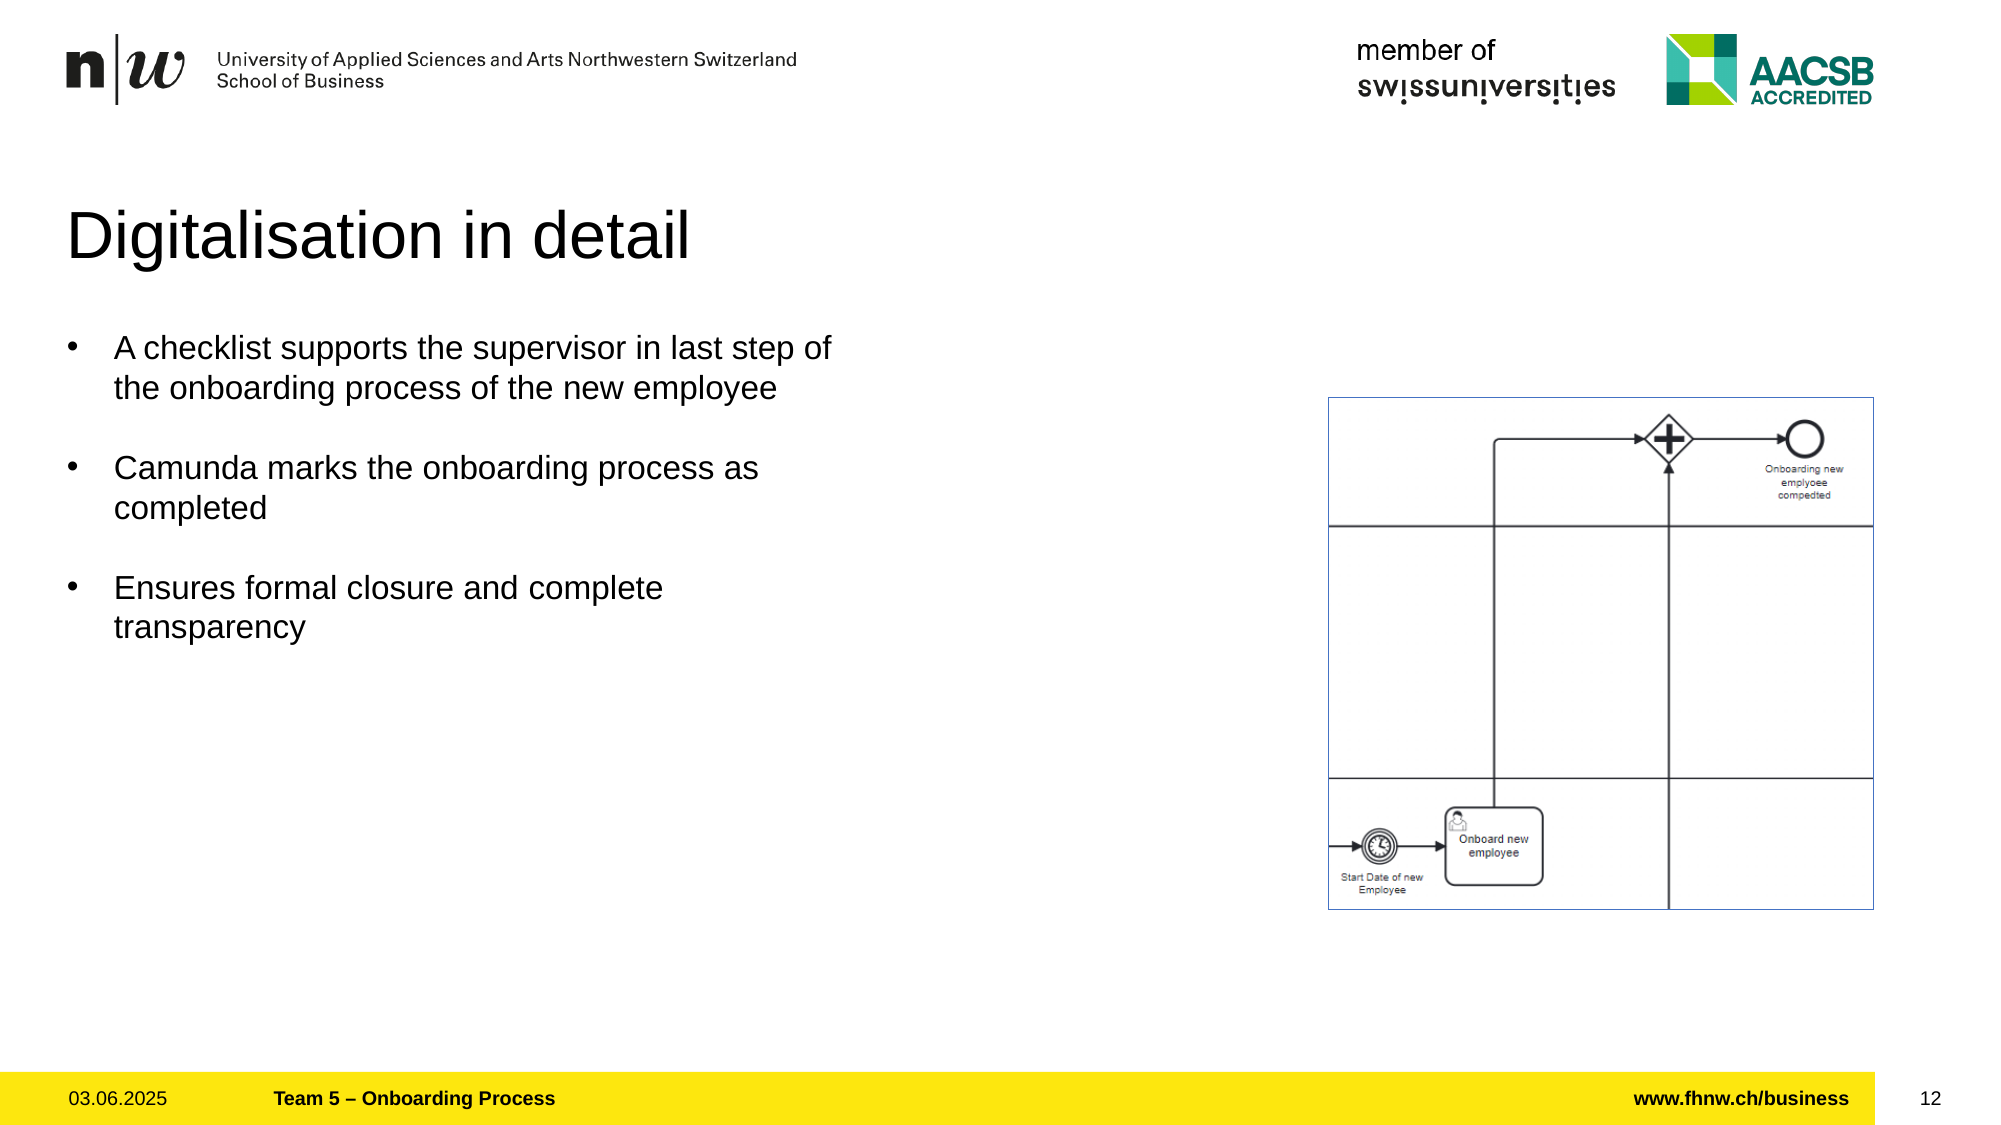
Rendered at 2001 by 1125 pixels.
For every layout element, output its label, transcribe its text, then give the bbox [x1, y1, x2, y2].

picture [1666, 34, 1874, 105]
picture [1328, 397, 1874, 911]
footer Team 5 – Onboarding Process [273, 1086, 1603, 1110]
slide_number 12 [1880, 1086, 1942, 1110]
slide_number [68, 1086, 264, 1110]
picture [1356, 34, 1615, 105]
list A checklist supports the supervisor in last step of the onboarding process of the new employee Camunda marks the onboarding process as completed Ensures formal closure and complete transparency [66, 326, 853, 1012]
title Digitalisation in detail [66, 191, 1874, 273]
picture [62, 34, 800, 105]
